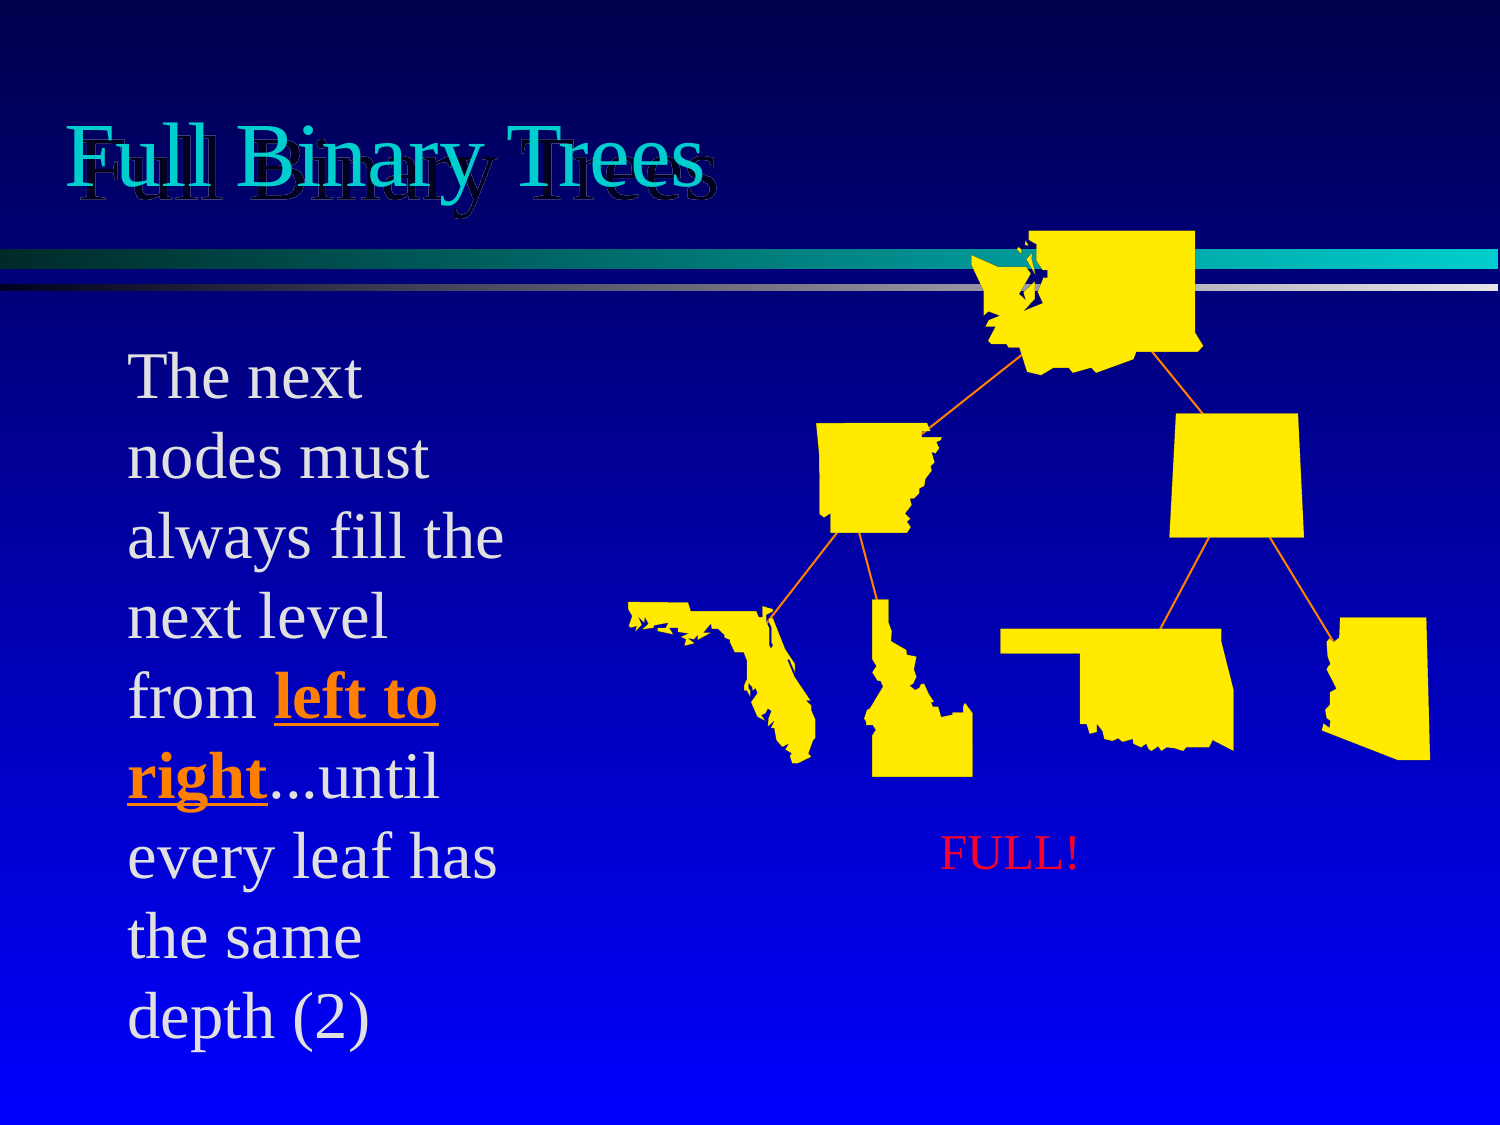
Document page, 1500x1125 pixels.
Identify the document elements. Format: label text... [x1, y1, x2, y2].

picture [814, 421, 948, 535]
picture [998, 622, 1236, 758]
picture [1319, 614, 1436, 763]
picture [1166, 411, 1311, 540]
picture [861, 597, 979, 780]
picture [969, 223, 1206, 383]
list The next nodes must always fill the next level from left to right...until every leaf has the same depth (2) [111, 324, 538, 1101]
text_box FULL! [924, 812, 1138, 888]
picture [625, 599, 824, 765]
title Full Binary Trees [49, 55, 1326, 245]
